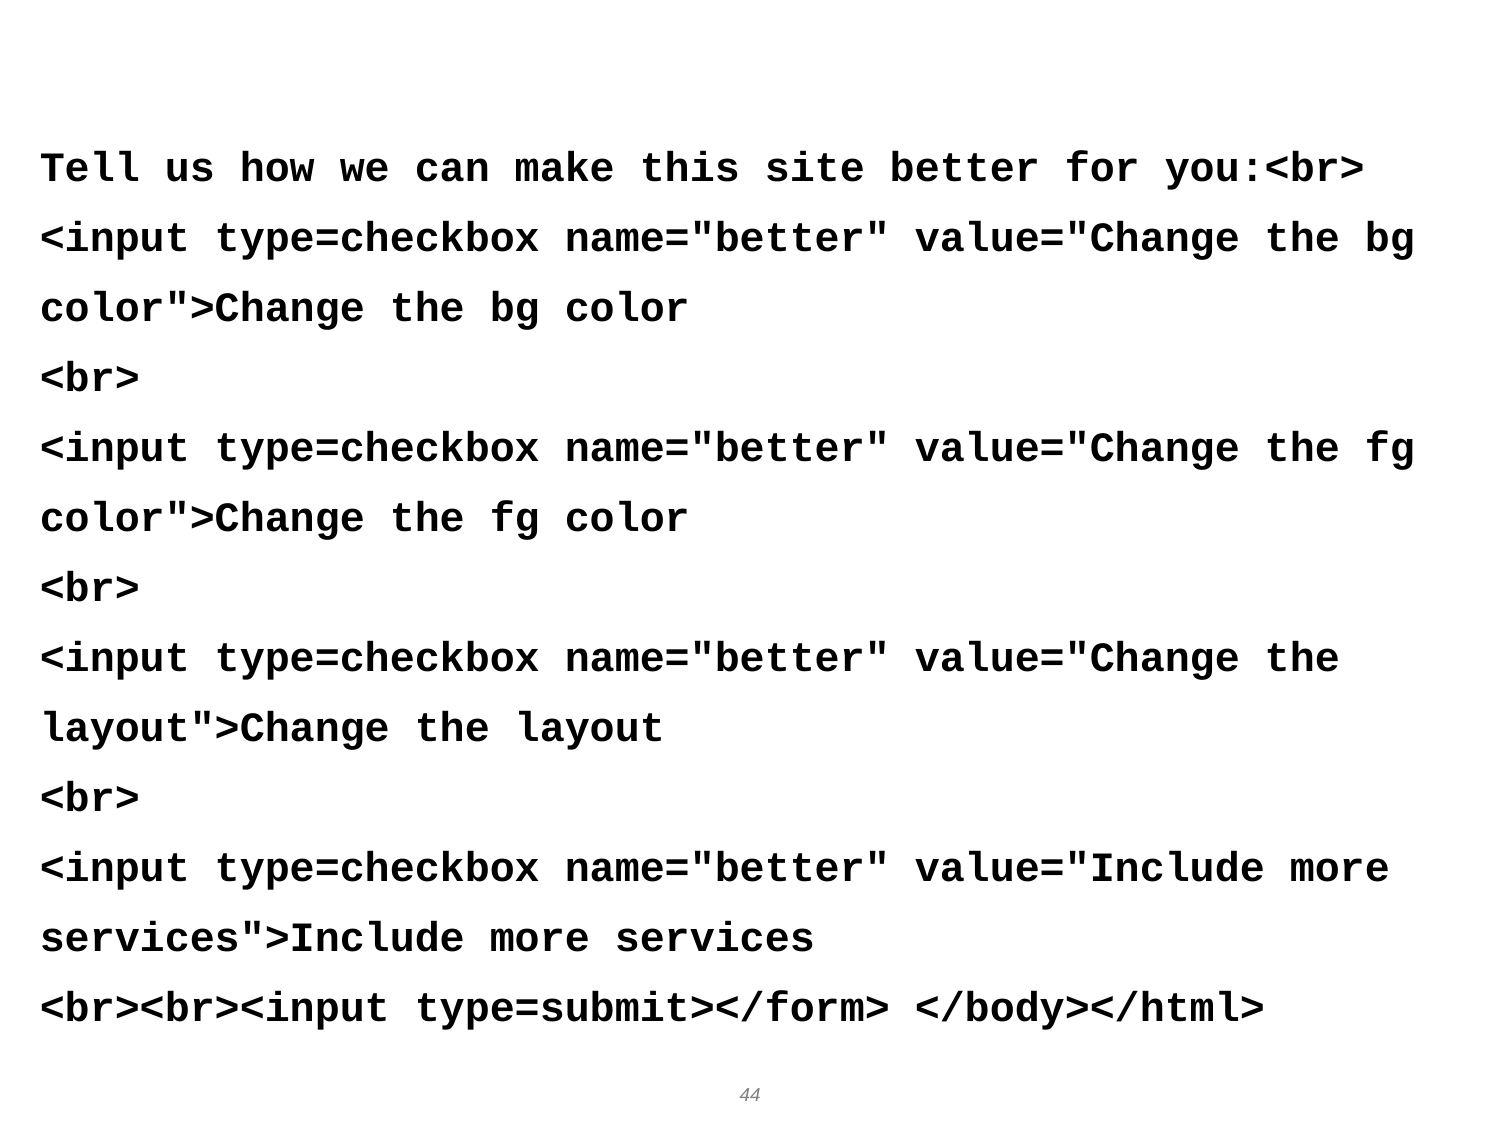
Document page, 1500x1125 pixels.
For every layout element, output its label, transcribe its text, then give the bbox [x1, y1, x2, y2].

slide_number 44 [574, 1074, 926, 1115]
text_box Tell us how we can make this site better for you:<br> <input type=checkbox name="better" value="Change the bg color">Change the bg color <br> <input type=checkbox name="better" value="Change the fg color">Change the fg color <br> <input type=checkbox name="better" value="Change the layout">Change the layout <br> <input type=checkbox name="better" value="Include more services">Include more services <br><br><input type=submit></form> </body></html> [24, 112, 1488, 1037]
